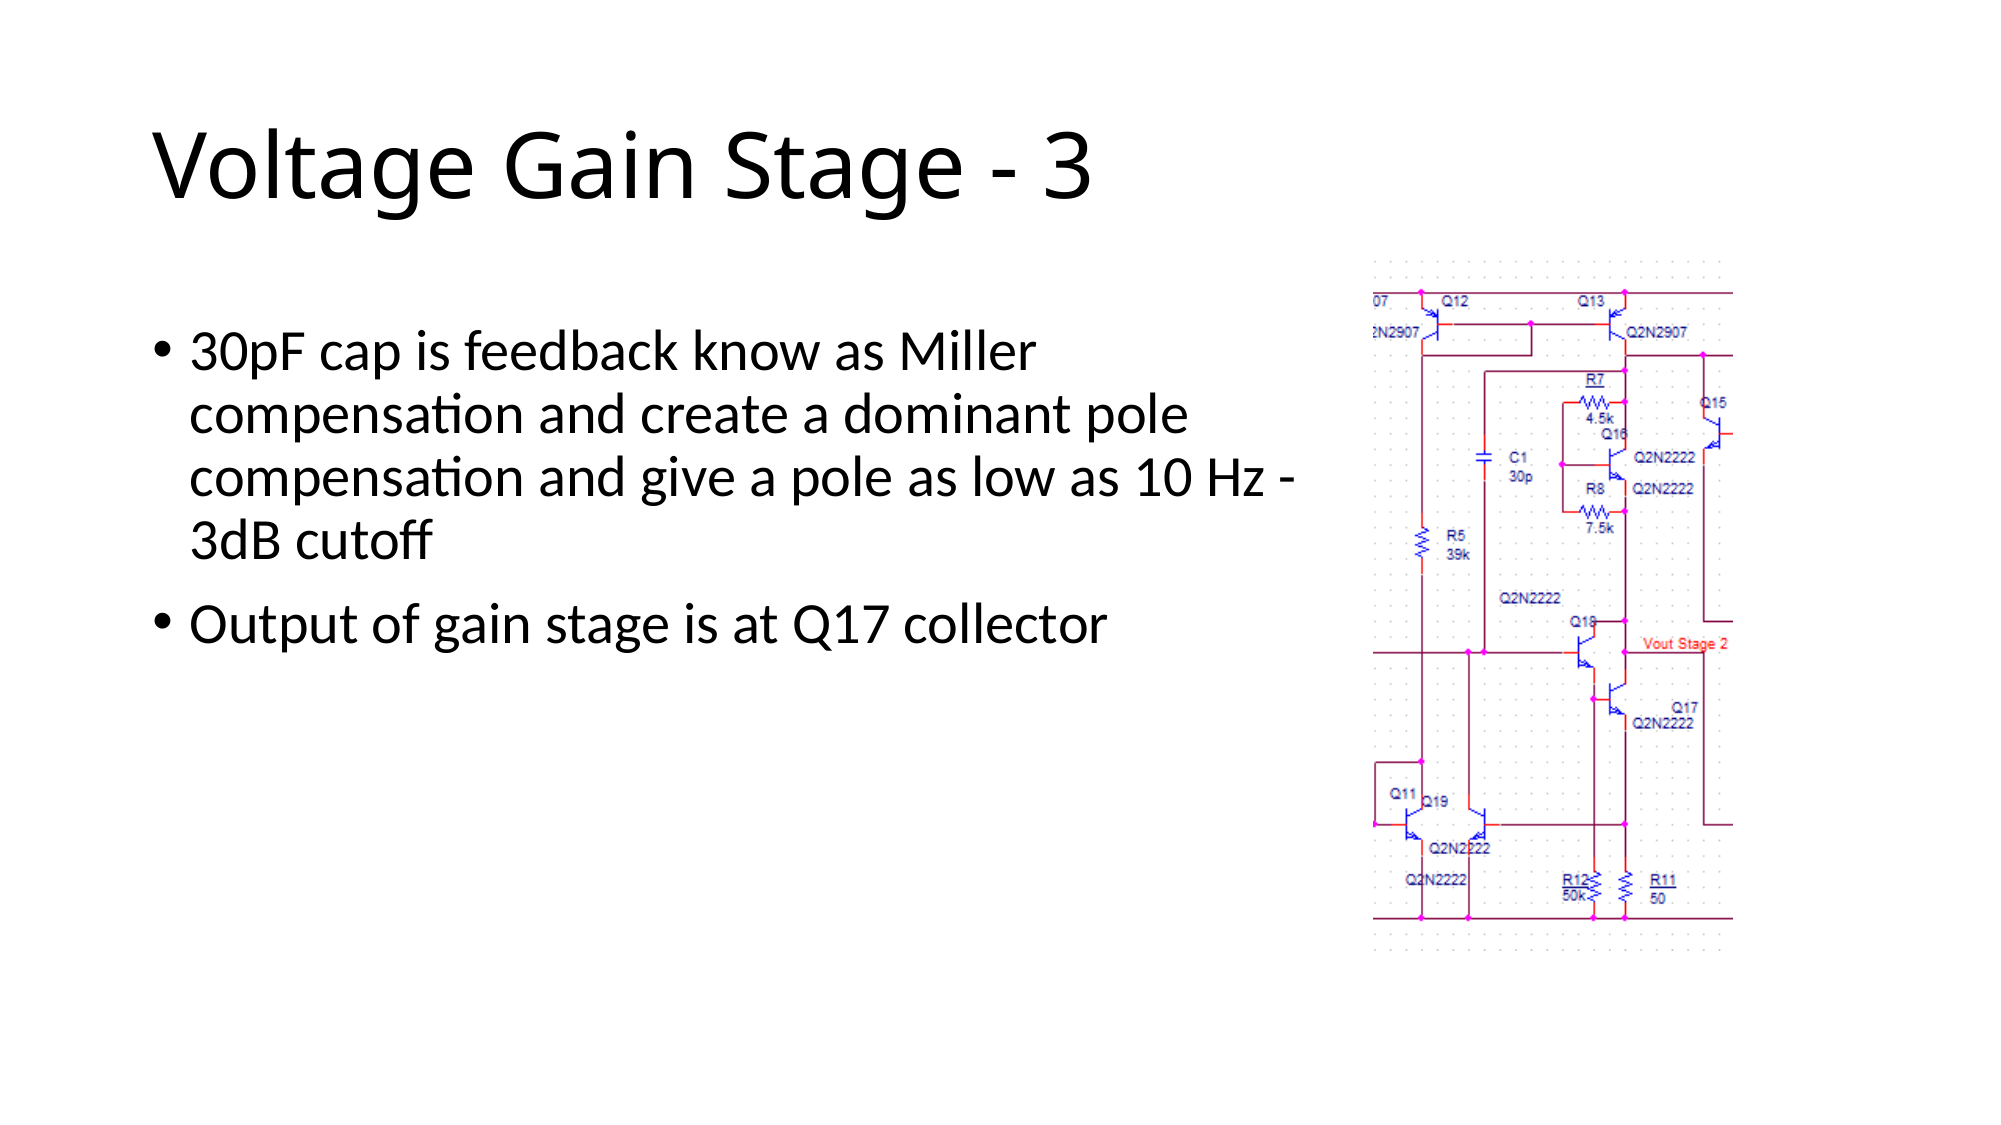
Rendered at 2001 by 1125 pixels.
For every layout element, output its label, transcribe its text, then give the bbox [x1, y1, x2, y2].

title Voltage Gain Stage - 3 [137, 59, 1863, 278]
picture [1373, 255, 1733, 951]
list 30pF cap is feedback know as Miller compensation and create a dominant pole compensation and give a pole as low as 10 Hz -3dB cutoff Output of gain stage is at Q17 collector [137, 312, 1350, 1014]
